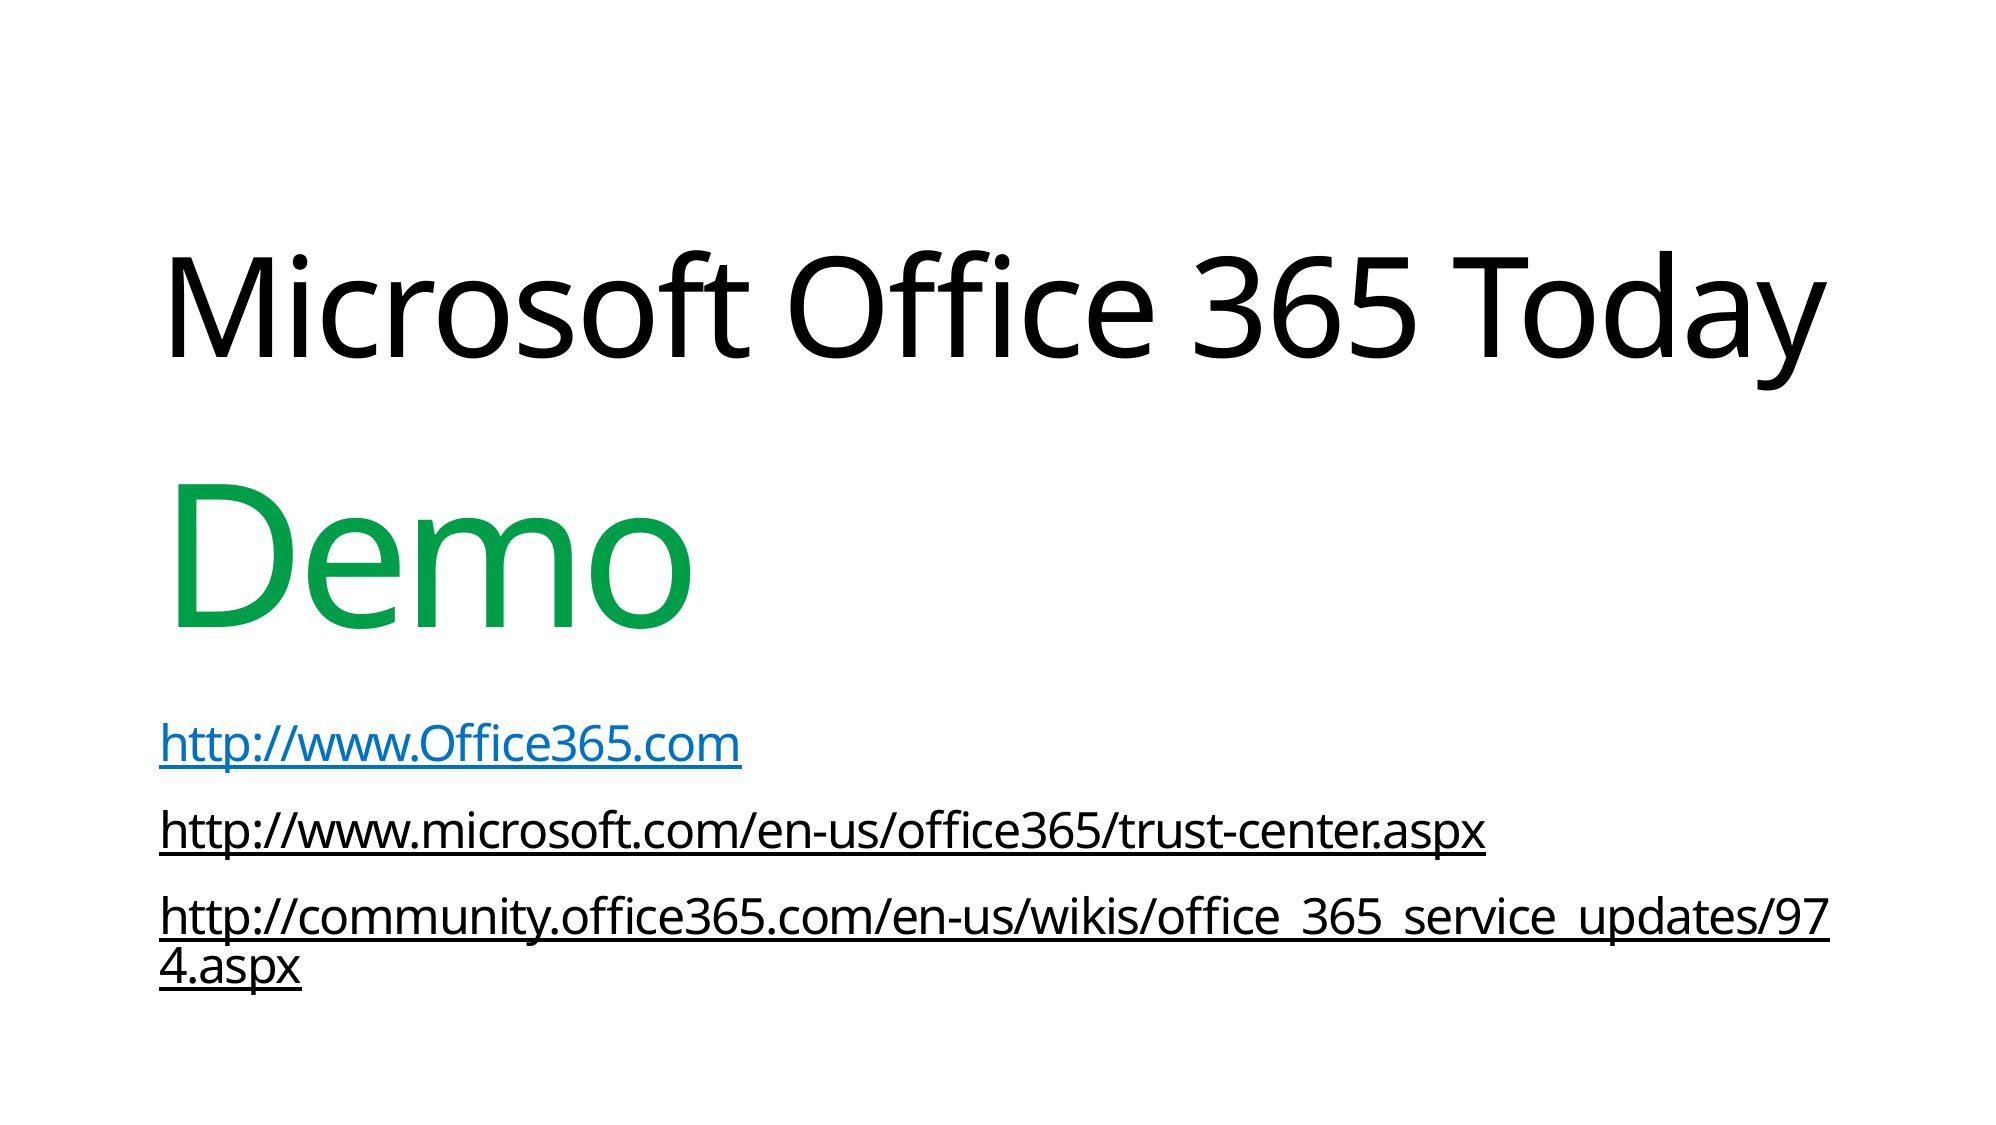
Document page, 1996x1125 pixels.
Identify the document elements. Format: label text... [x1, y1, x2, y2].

subtitle http://www.Office365.com http://www.microsoft.com/en-us/office365/trust-center.aspx http://community.office365.com/en-us/wikis/office_365_service_updates/974.aspx [159, 712, 1835, 789]
list Demo [159, 449, 1837, 676]
list Microsoft Office 365 Today [159, 237, 1835, 388]
